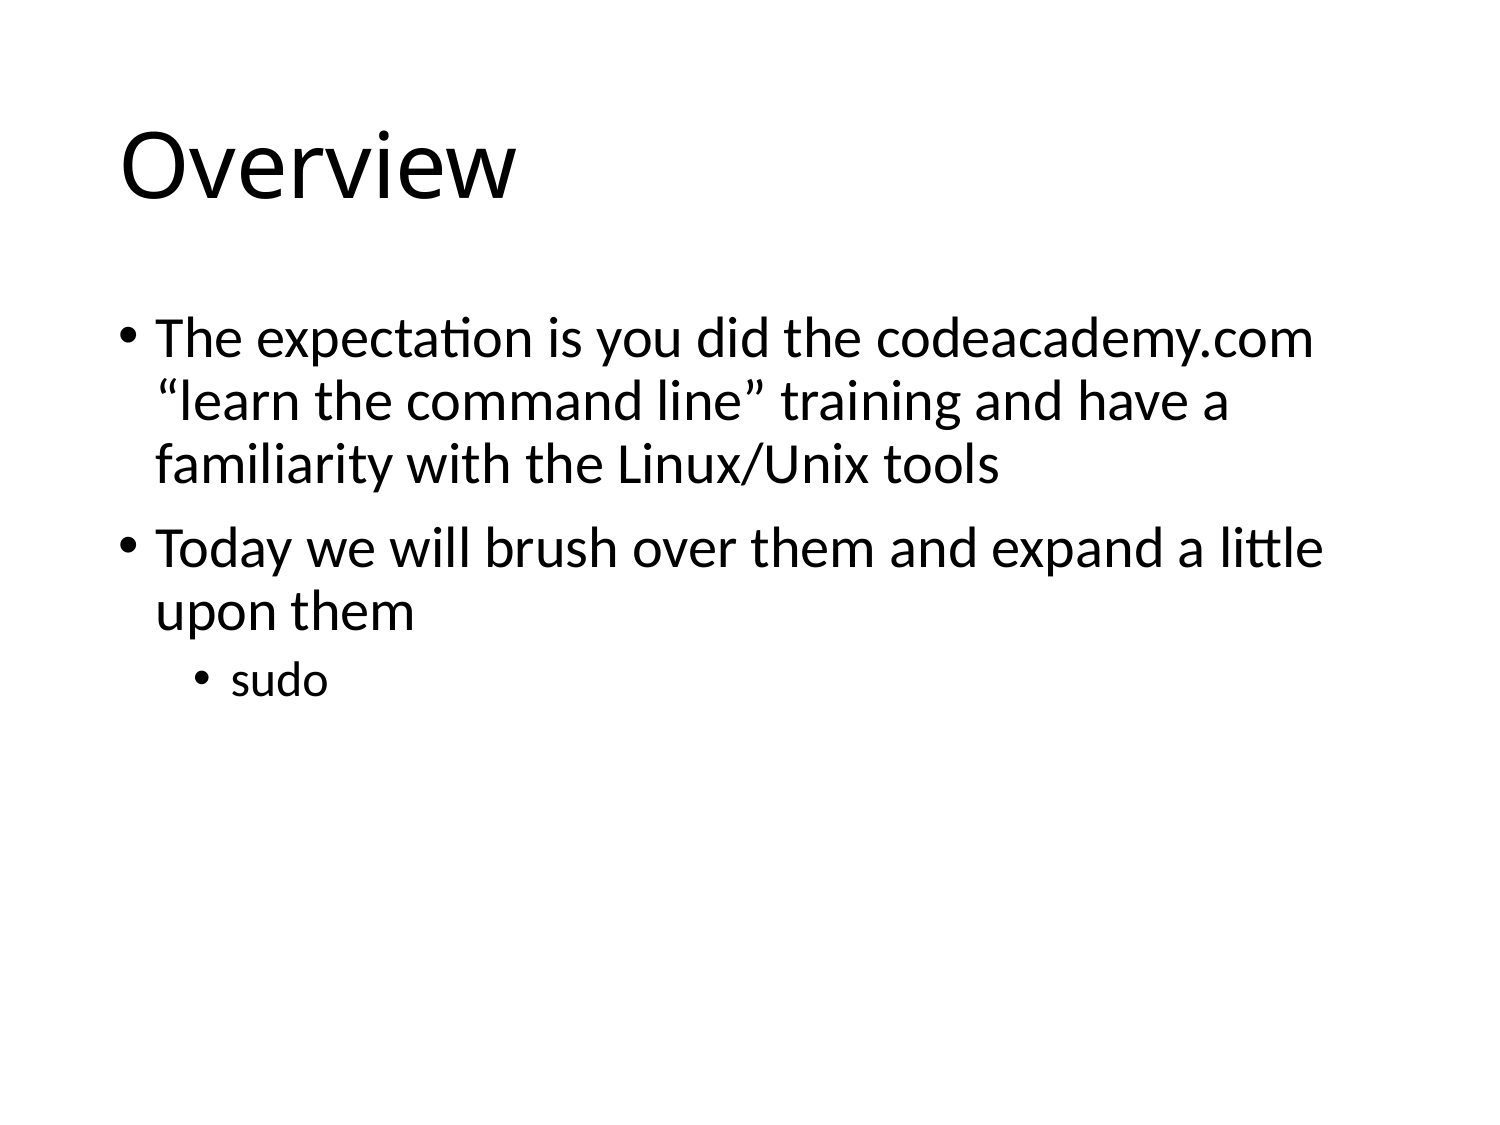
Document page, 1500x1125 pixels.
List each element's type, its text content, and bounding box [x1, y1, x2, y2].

title Overview [103, 59, 1397, 278]
list The expectation is you did the codeacademy.com “learn the command line” training and have a familiarity with the Linux/Unix tools Today we will brush over them and expand a little upon them sudo [103, 299, 1397, 1014]
